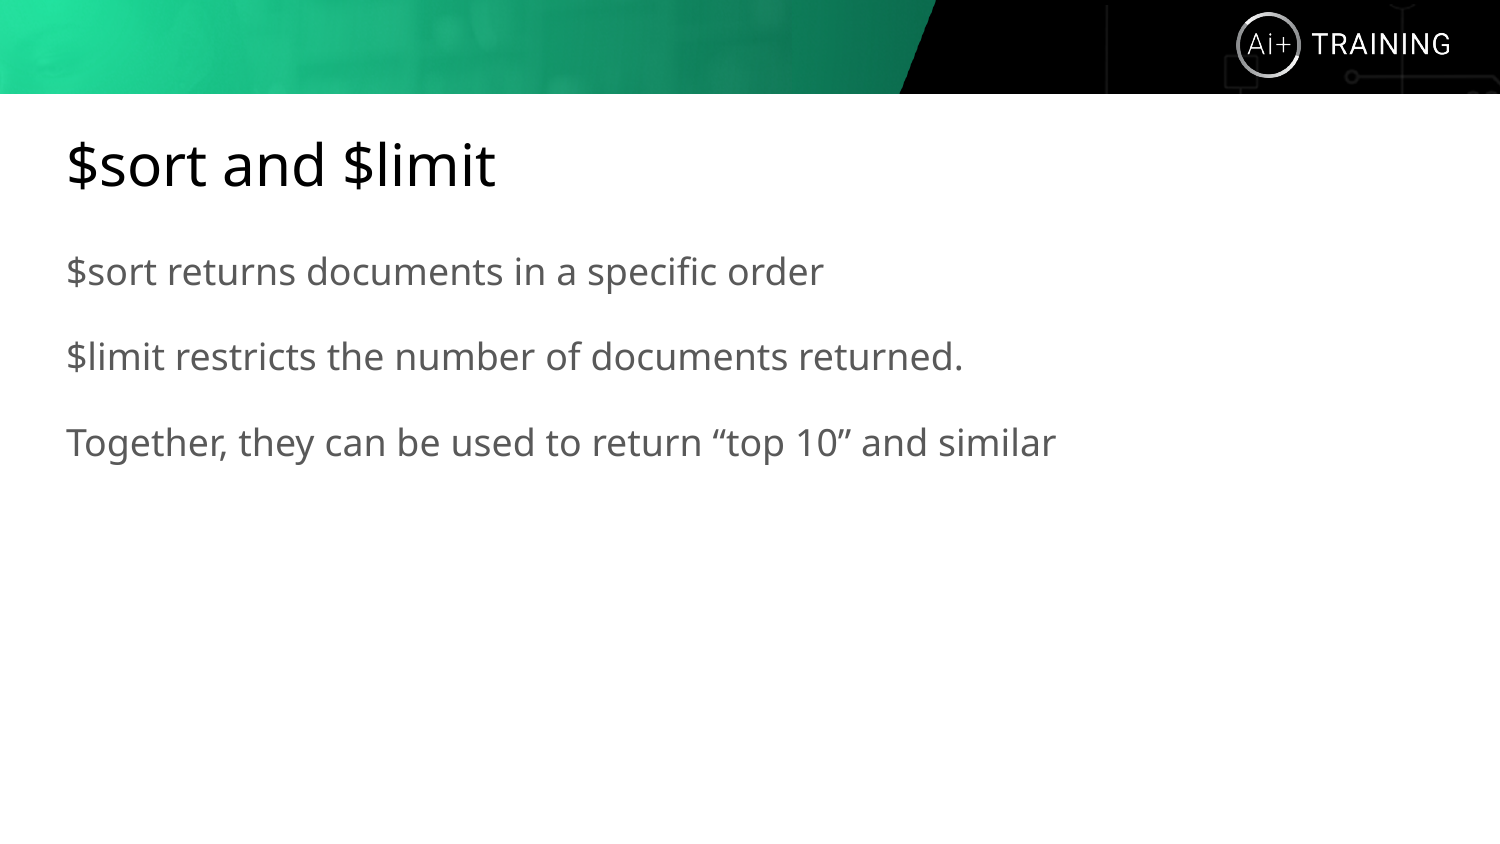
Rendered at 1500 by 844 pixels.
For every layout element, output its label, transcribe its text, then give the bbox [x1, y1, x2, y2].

list $sort returns documents in a specific order $limit restricts the number of documents returned. Together, they can be used to return “top 10” and similar [51, 226, 1449, 788]
picture [0, 0, 1500, 94]
title $sort and $limit [51, 113, 1449, 208]
